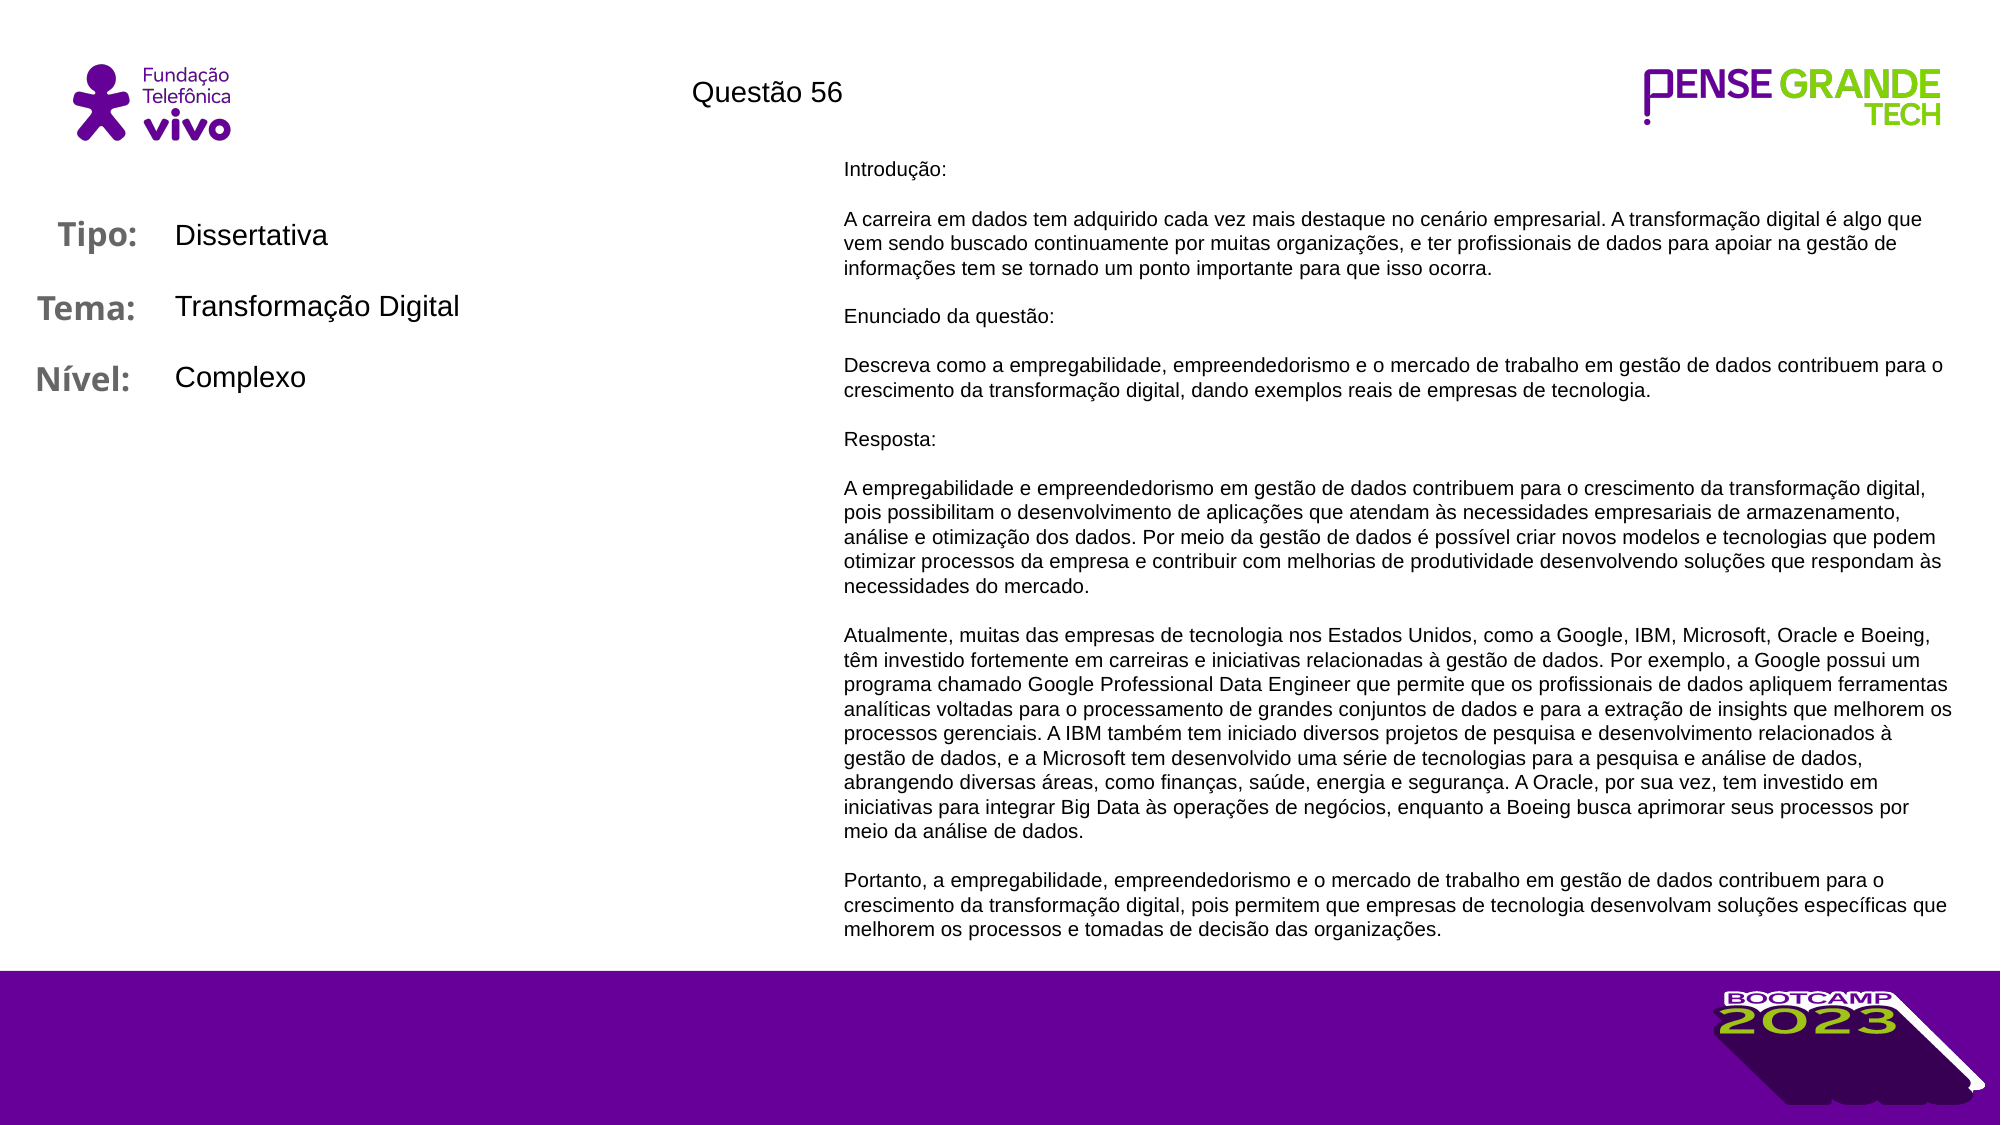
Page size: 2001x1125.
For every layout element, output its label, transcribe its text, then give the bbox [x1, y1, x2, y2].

picture [67, 56, 237, 150]
text_box Dissertativa [160, 208, 830, 259]
text_box Introdução: A carreira em dados tem adquirido cada vez mais destaque no cenário empresarial. A transformação digital é algo que vem sendo buscado continuamente por muitas organizações, e ter profissionais de dados para apoiar na gestão de informações tem se tornado um ponto importante para que isso ocorra. Enunciado da questão: Descreva como a empregabilidade, empreendedorismo e o mercado de trabalho em gestão de dados contribuem para o crescimento da transformação digital, dando exemplos reais de empresas de tecnologia. Resposta: A empregabilidade e empreendedorismo em gestão de dados contribuem para o crescimento da transformação digital, pois possibilitam o desenvolvimento de aplicações que atendam às necessidades empresariais de armazenamento, análise e otimização dos dados. Por meio da gestão de dados é possível criar novos modelos e tecnologias que podem otimizar processos da empresa e contribuir com melhorias de produtividade desenvolvendo soluções que respondam às necessidades do mercado. Atualmente, muitas das empresas de tecnologia nos Estados Unidos, como a Google, IBM, Microsoft, Oracle e Boeing, têm investido fortemente em carreiras e iniciativas relacionadas à gestão de dados. Por exemplo, a Google possui um programa chamado Google Professional Data Engineer que permite que os profissionais de dados apliquem ferramentas analíticas voltadas para o processamento de grandes conjuntos de dados e para a extração de insights que melhorem os processos gerenciais. A IBM também tem iniciado diversos projetos de pesquisa e desenvolvimento relacionados à gestão de dados, e a Microsoft tem desenvolvido uma série de tecnologias para a pesquisa e análise de dados, abrangendo diversas áreas, como finanças, saúde, energia e segurança. A Oracle, por sua vez, tem investido em iniciativas para integrar Big Data às operações de negócios, enquanto a Boeing busca aprimorar seus processos por meio da análise de dados. Portanto, a empregabilidade, empreendedorismo e o mercado de trabalho em gestão de dados contribuem para o crescimento da transformação digital, pois permitem que empresas de tecnologia desenvolvam soluções específicas que melhorem os processos e tomadas de decisão das organizações. [829, 148, 1970, 951]
text_box [0, 970, 2000, 1125]
text_box Complexo [160, 350, 830, 401]
text_box Tipo: [42, 206, 153, 261]
text_box Transformação Digital [160, 279, 830, 330]
text_box Tema: [22, 279, 151, 335]
text_box Nível: [20, 350, 146, 406]
text_box Questão 56 [677, 65, 1131, 116]
picture [1614, 0, 1970, 198]
picture [1713, 991, 1985, 1105]
